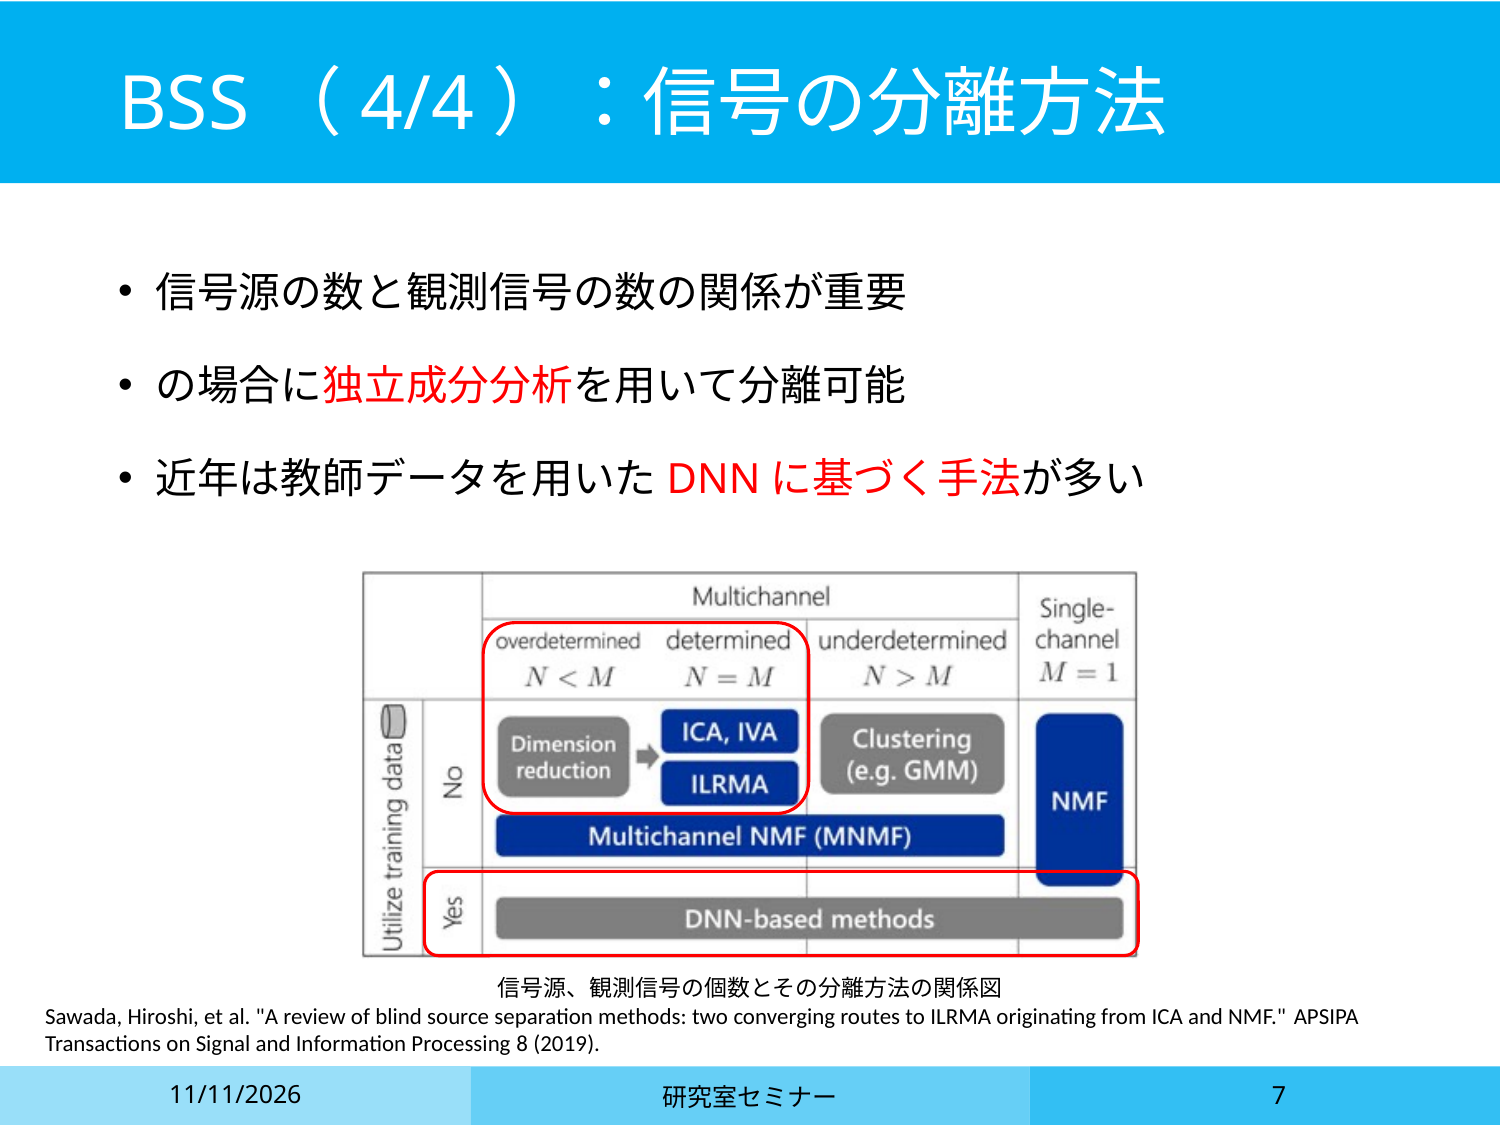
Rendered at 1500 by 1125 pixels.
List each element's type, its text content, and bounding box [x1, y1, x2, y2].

title BSS（4/4）：信号の分離方法 [103, 27, 1397, 184]
picture [361, 570, 1139, 959]
footer 研究室セミナー [496, 1066, 1004, 1125]
text_box 信号源、観測信号の個数とその分離方法の関係図 Sawada, Hiroshi, et al. "A review of blind source separation methods: two converging routes to ILRMA originating from ICA and NMF." APSIPA Transactions on Signal and Information Processing 8 (2019). [30, 966, 1470, 1064]
slide_number 7 [1228, 1066, 1302, 1125]
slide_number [66, 1065, 405, 1125]
